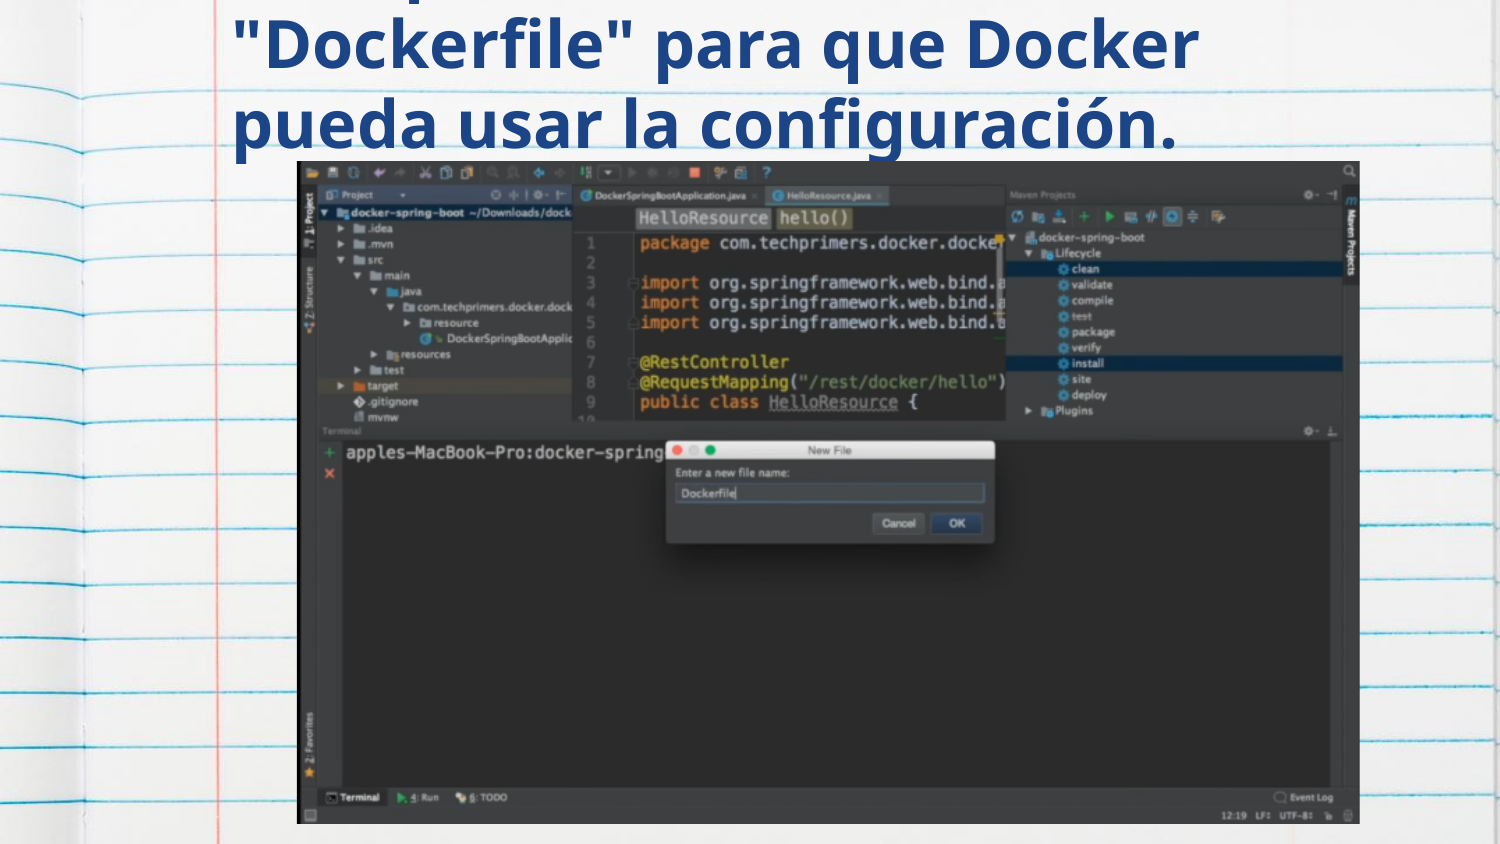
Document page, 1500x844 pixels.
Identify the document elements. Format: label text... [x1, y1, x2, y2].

title 4.Se que crea un archivo llamado "Dockerfile" para que Docker pueda usar la configuración. [231, 21, 1425, 162]
picture [0, 0, 1500, 844]
